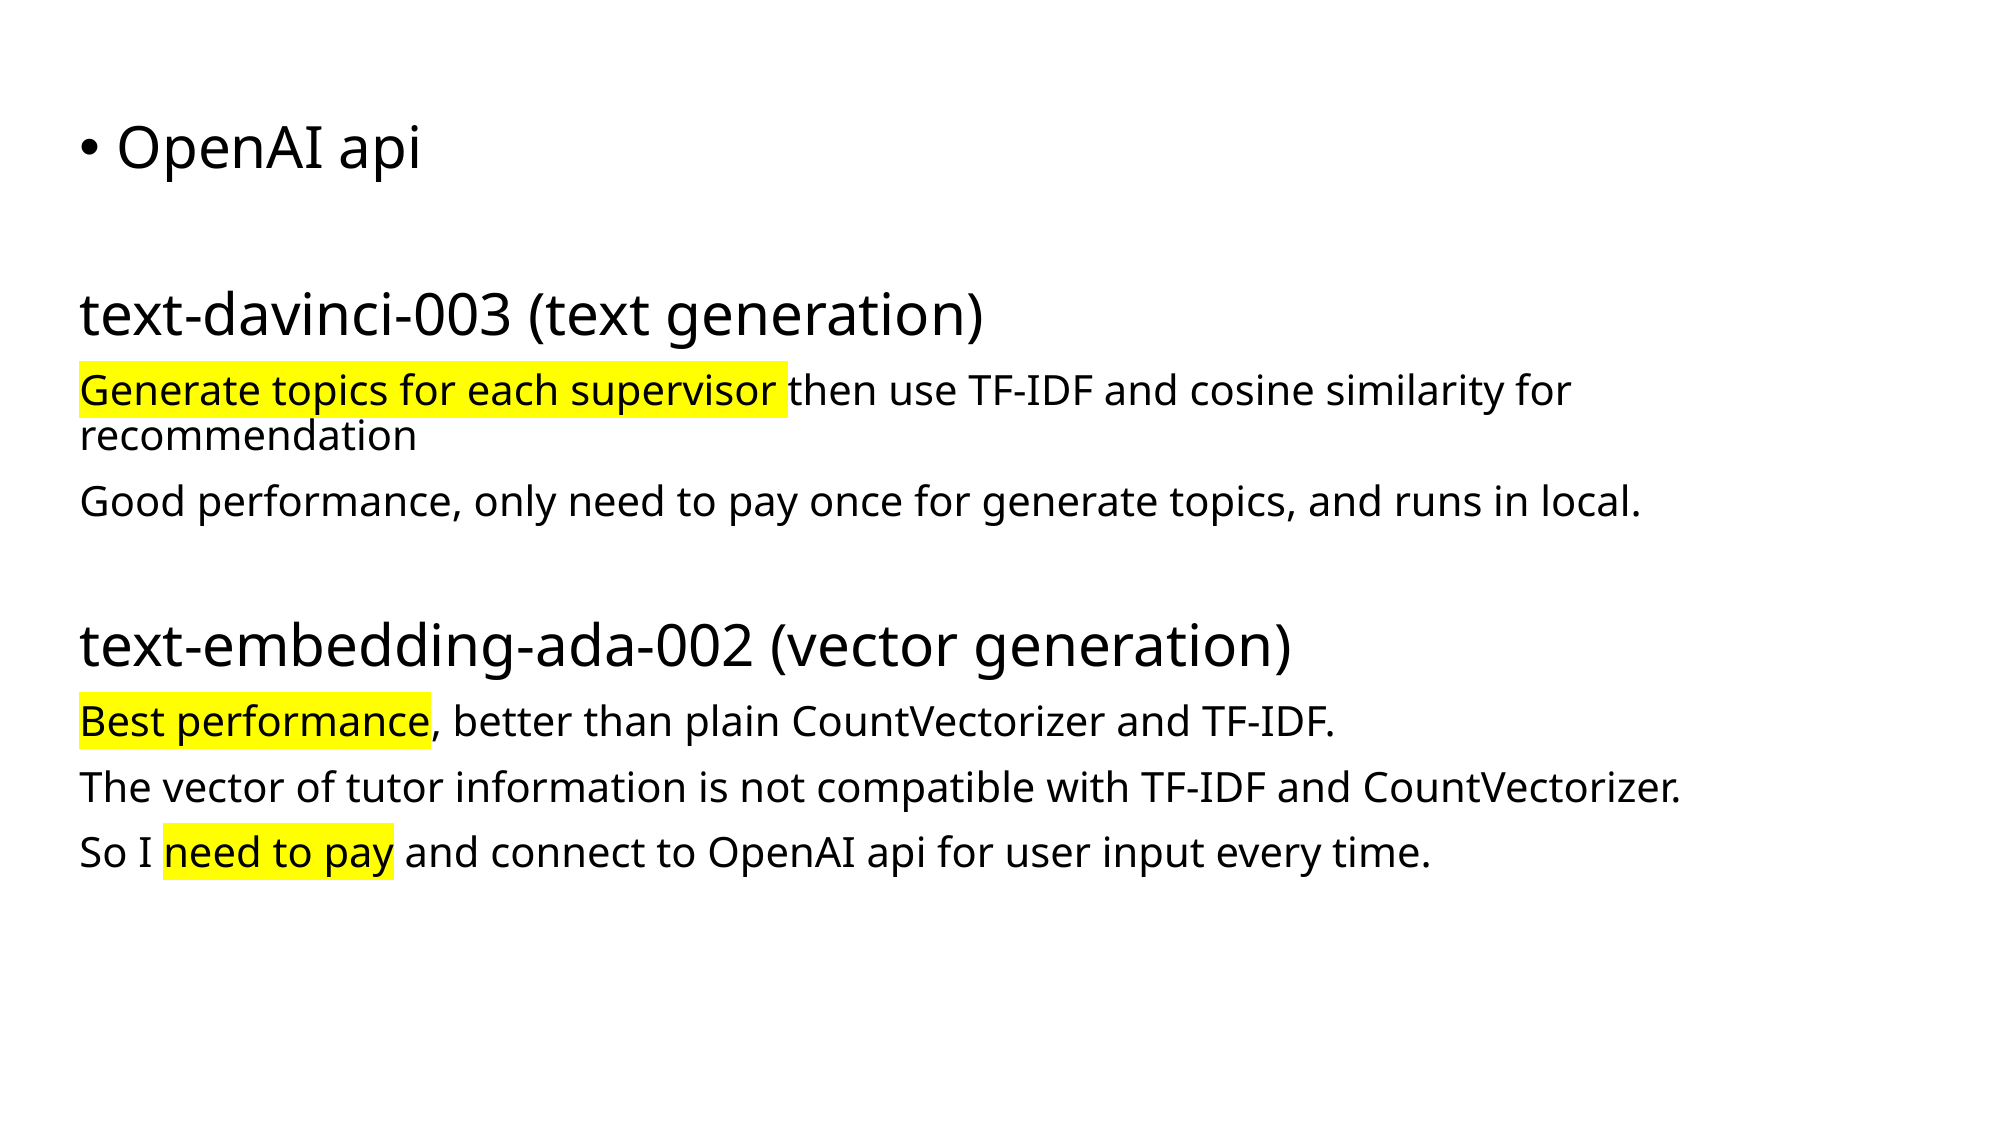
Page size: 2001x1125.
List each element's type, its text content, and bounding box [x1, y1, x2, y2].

text_box OpenAI api text-davinci-003 (text generation) Generate topics for each supervisor then use TF-IDF and cosine similarity for recommendation Good performance, only need to pay once for generate topics, and runs in local. text-embedding-ada-002 (vector generation) Best performance, better than plain CountVectorizer and TF-IDF. The vector of tutor information is not compatible with TF-IDF and CountVectorizer. So I need to pay and connect to OpenAI api for user input every time. [64, 110, 1790, 1015]
